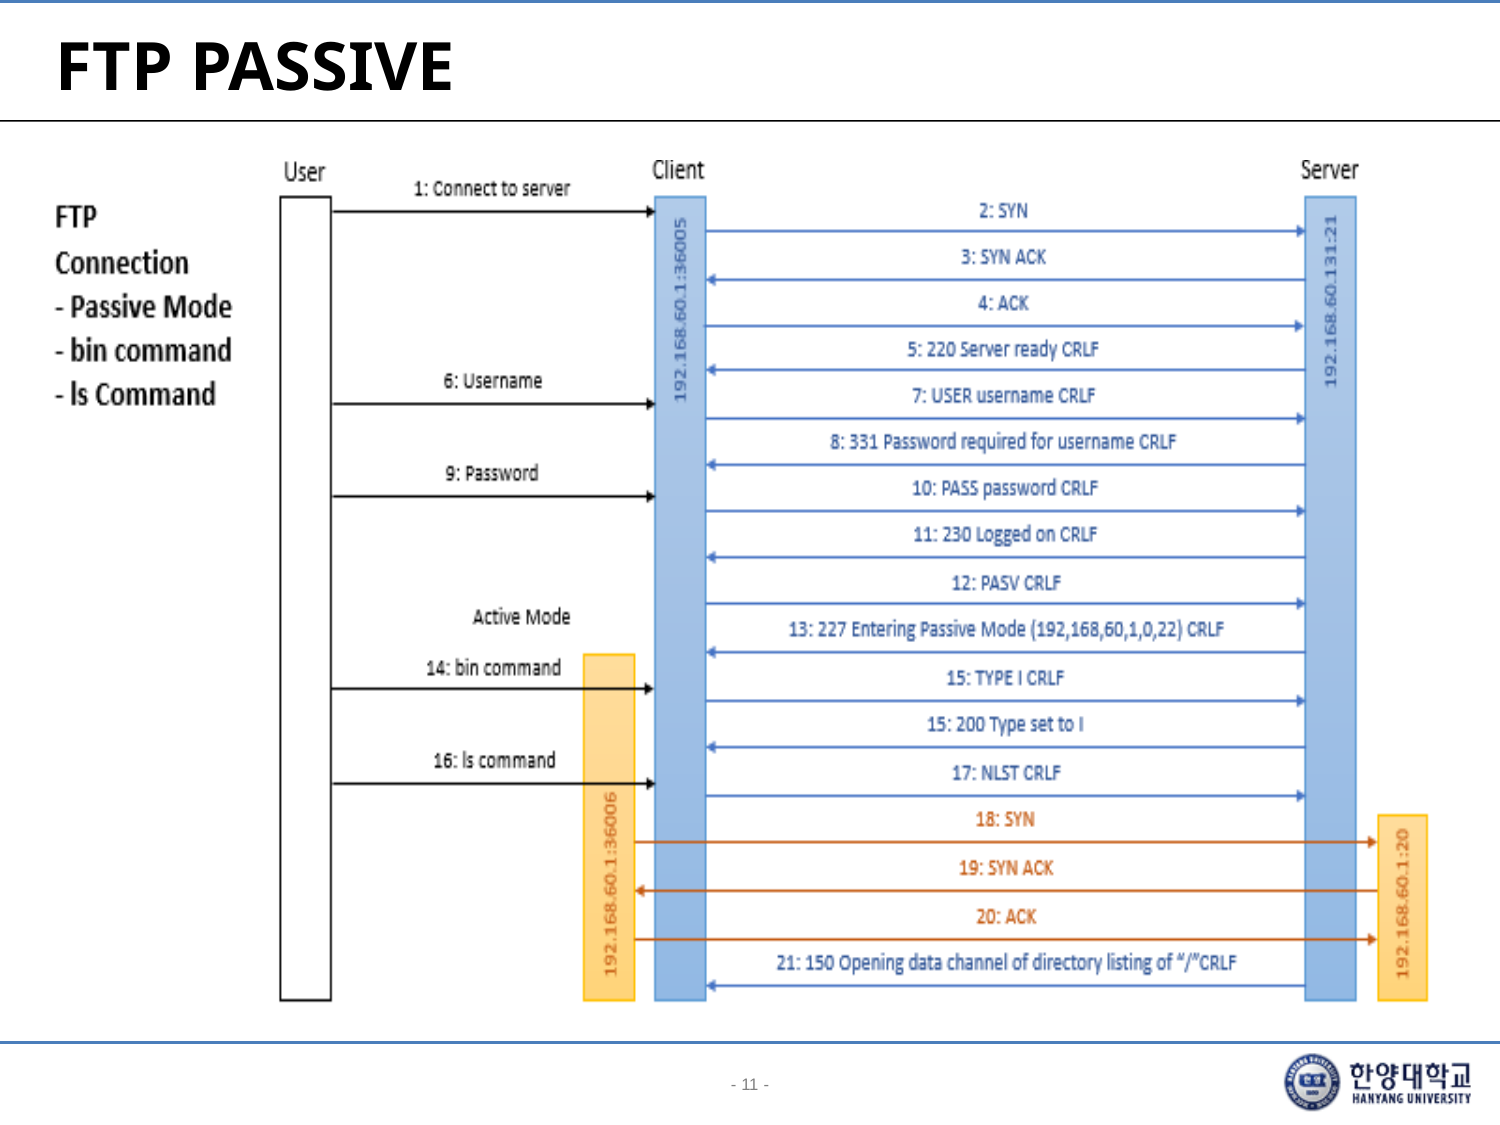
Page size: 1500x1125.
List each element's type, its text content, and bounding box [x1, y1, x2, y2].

title FTP PASSIVE [40, 32, 1449, 95]
picture [1264, 1052, 1496, 1113]
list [40, 160, 1449, 1012]
